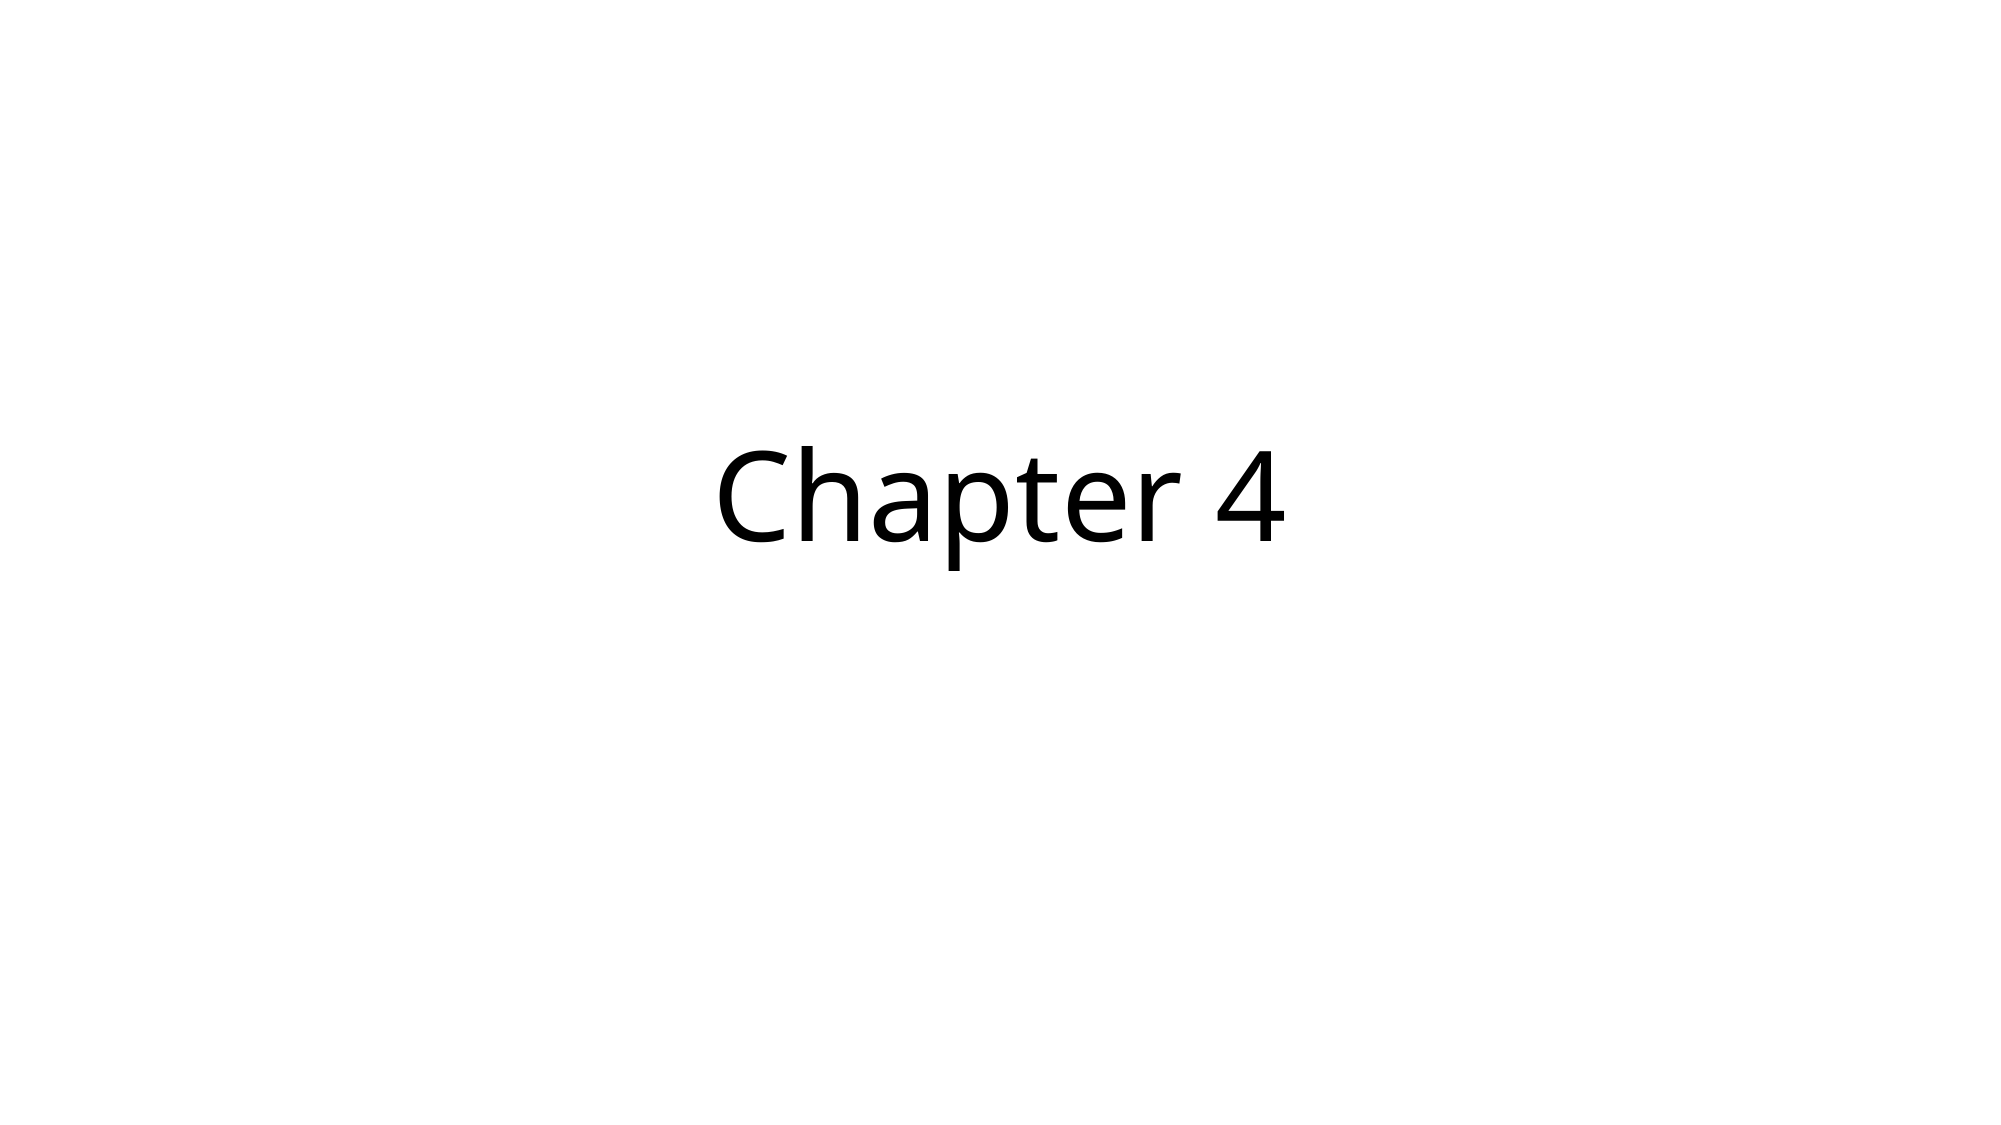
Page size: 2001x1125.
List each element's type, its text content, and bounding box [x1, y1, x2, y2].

title Chapter 4 [249, 184, 1750, 576]
